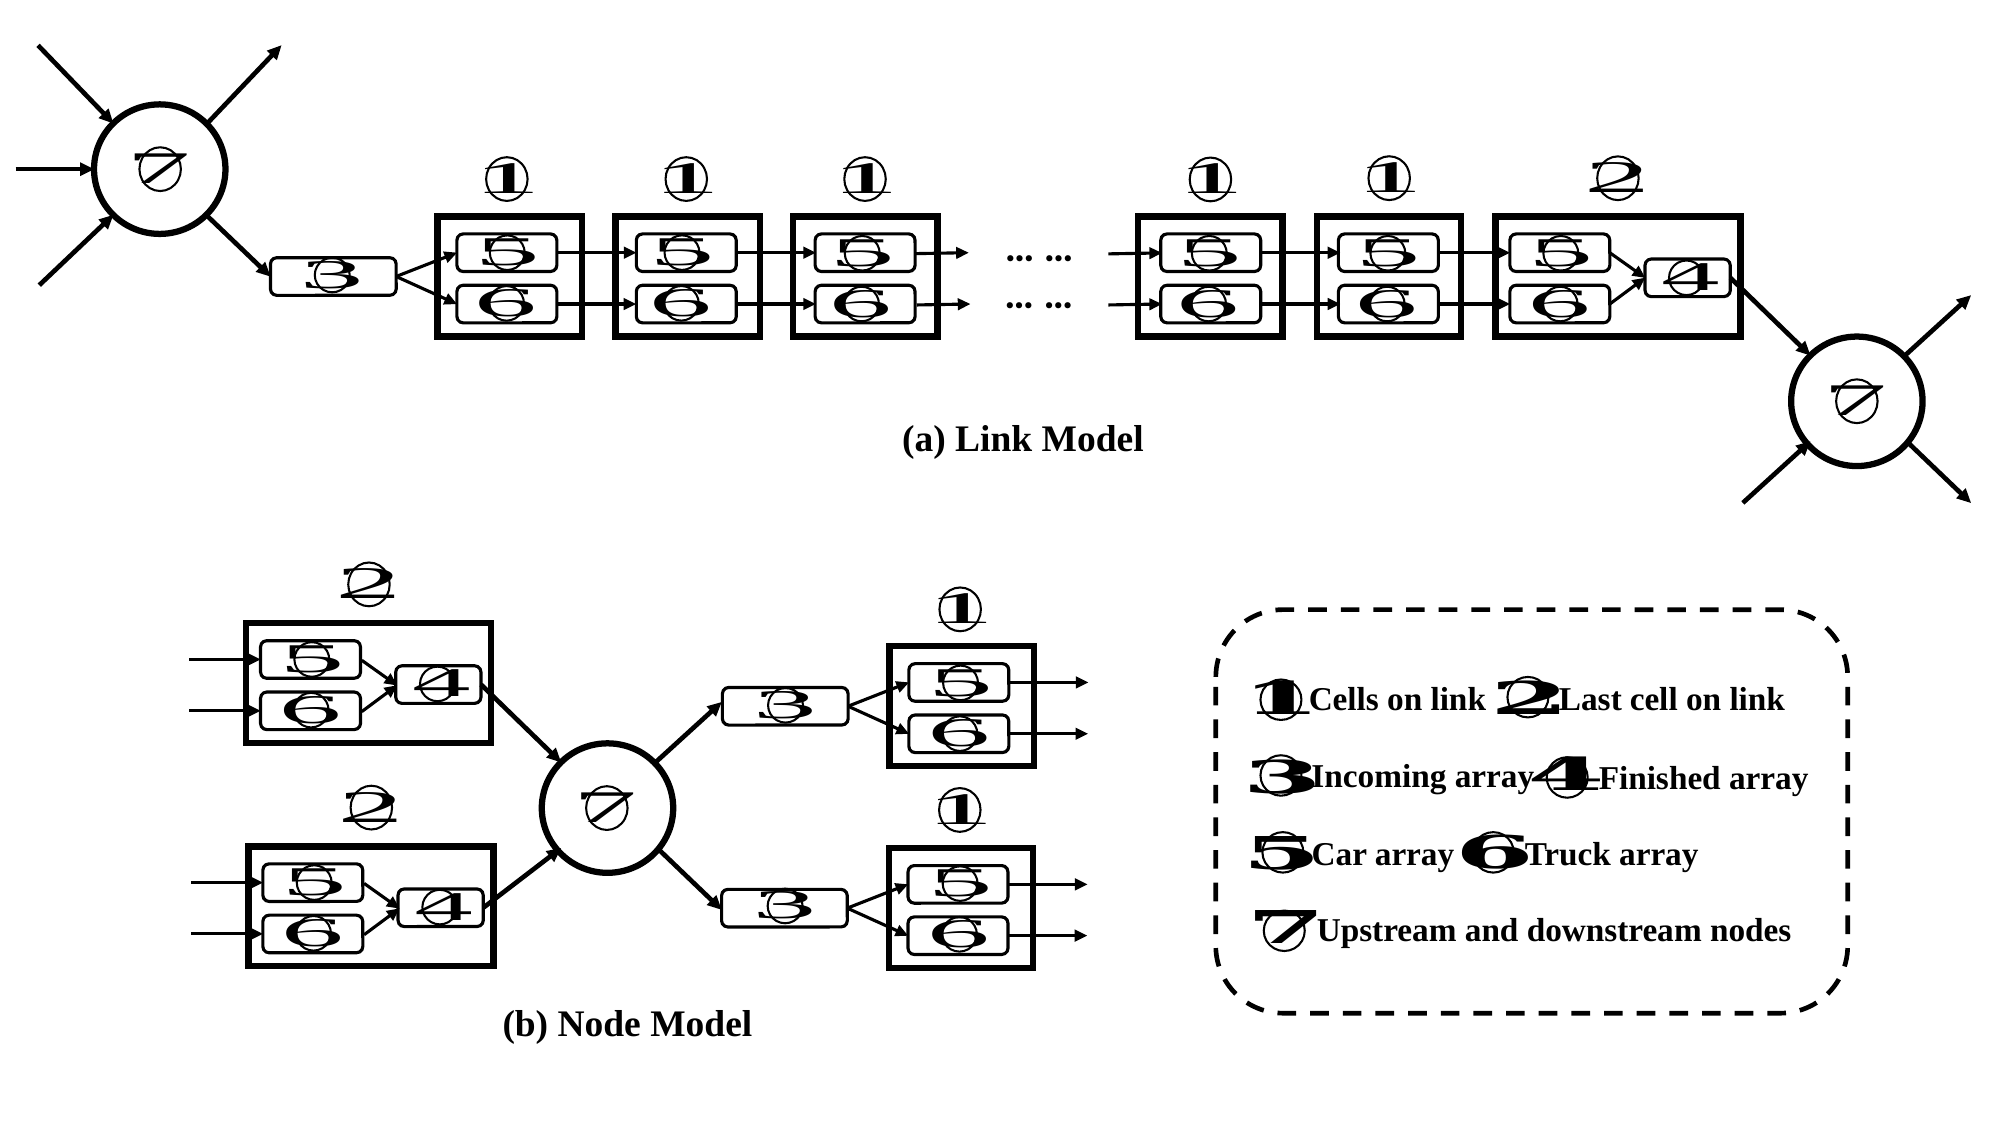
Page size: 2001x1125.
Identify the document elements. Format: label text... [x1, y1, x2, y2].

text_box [189, 559, 1089, 969]
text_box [1215, 609, 1848, 1014]
text_box (b) Node Model [487, 991, 792, 1051]
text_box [15, 45, 1971, 503]
